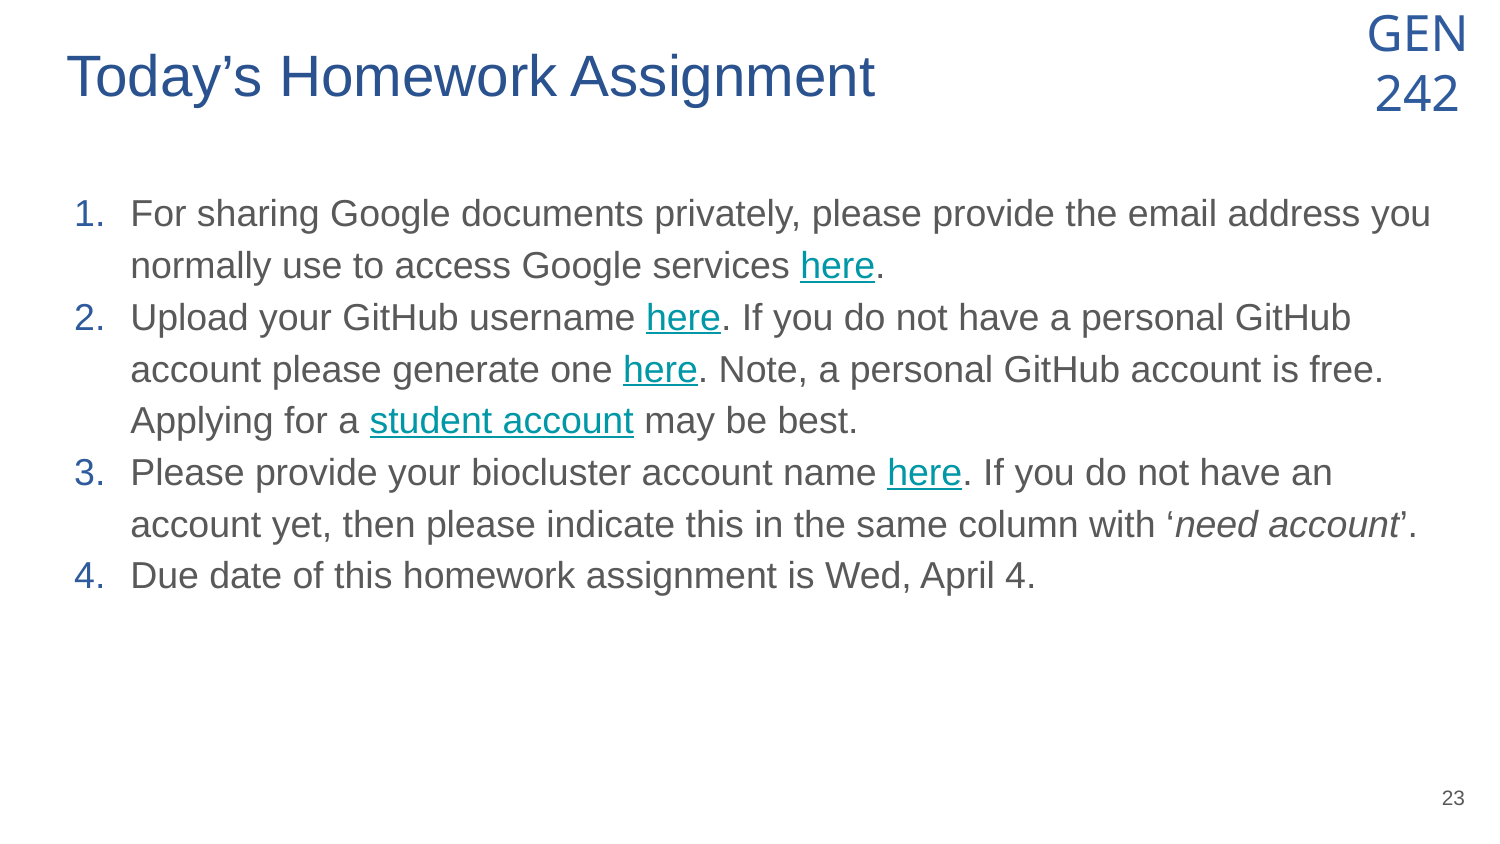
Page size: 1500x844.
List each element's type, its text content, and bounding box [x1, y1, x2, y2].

slide_number ‹#› [1389, 764, 1480, 830]
list For sharing Google documents privately, please provide the email address you normally use to access Google services here. Upload your GitHub username here. If you do not have a personal GitHub account please generate one here. Note, a personal GitHub account is free. Applying for a student account may be best. Please provide your biocluster account name here. If you do not have an account yet, then please indicate this in the same column with ‘need account’. Due date of this homework assignment is Wed, April 4. [40, 167, 1462, 728]
title Today’s Homework Assignment [51, 23, 1449, 117]
